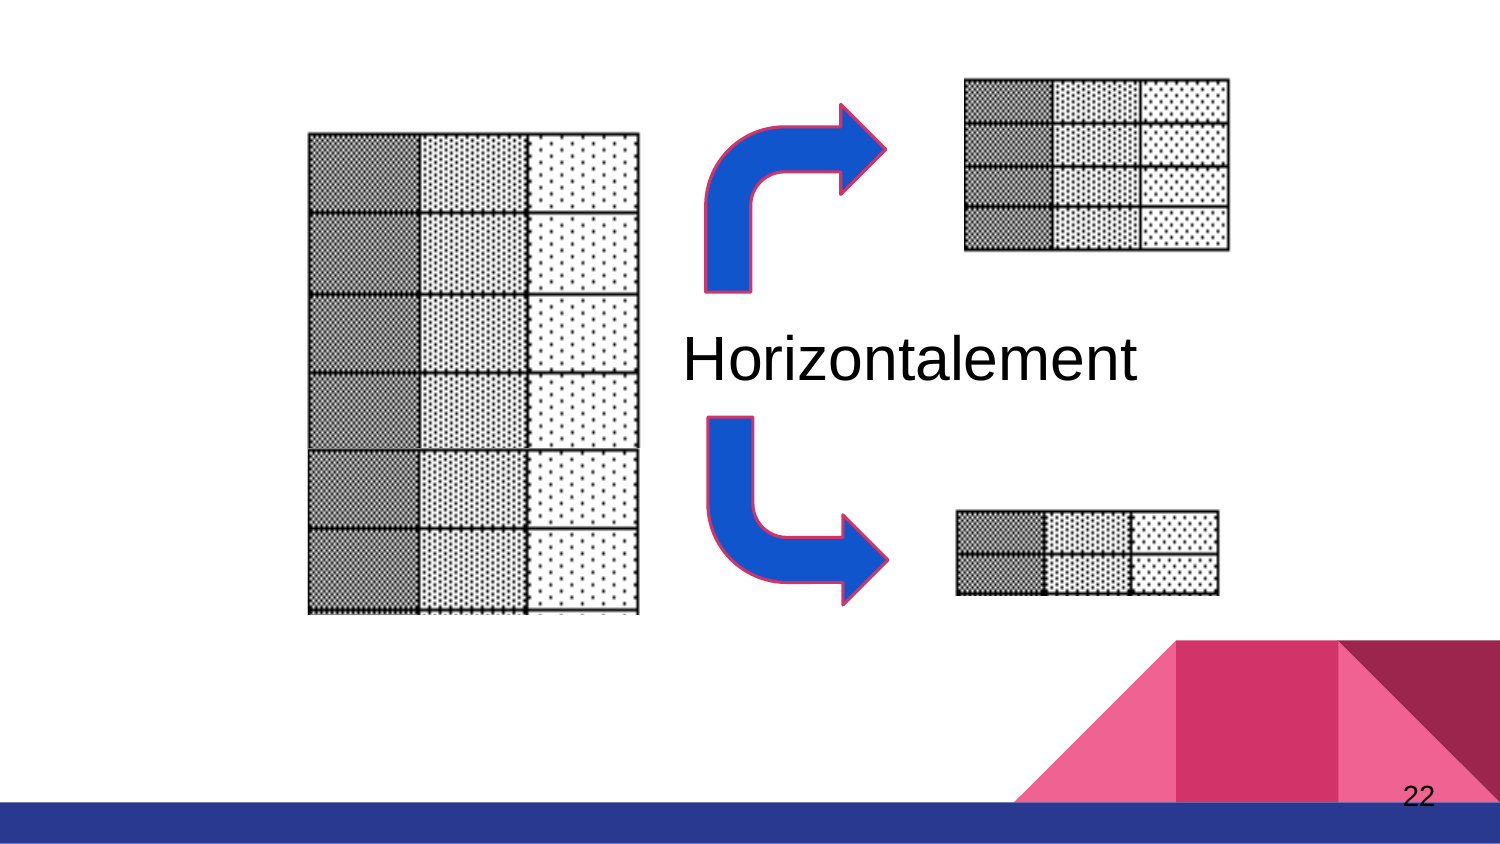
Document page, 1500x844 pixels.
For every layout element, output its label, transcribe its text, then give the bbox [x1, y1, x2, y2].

slide_number ‹#› [1387, 762, 1478, 828]
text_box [242, 73, 1237, 615]
